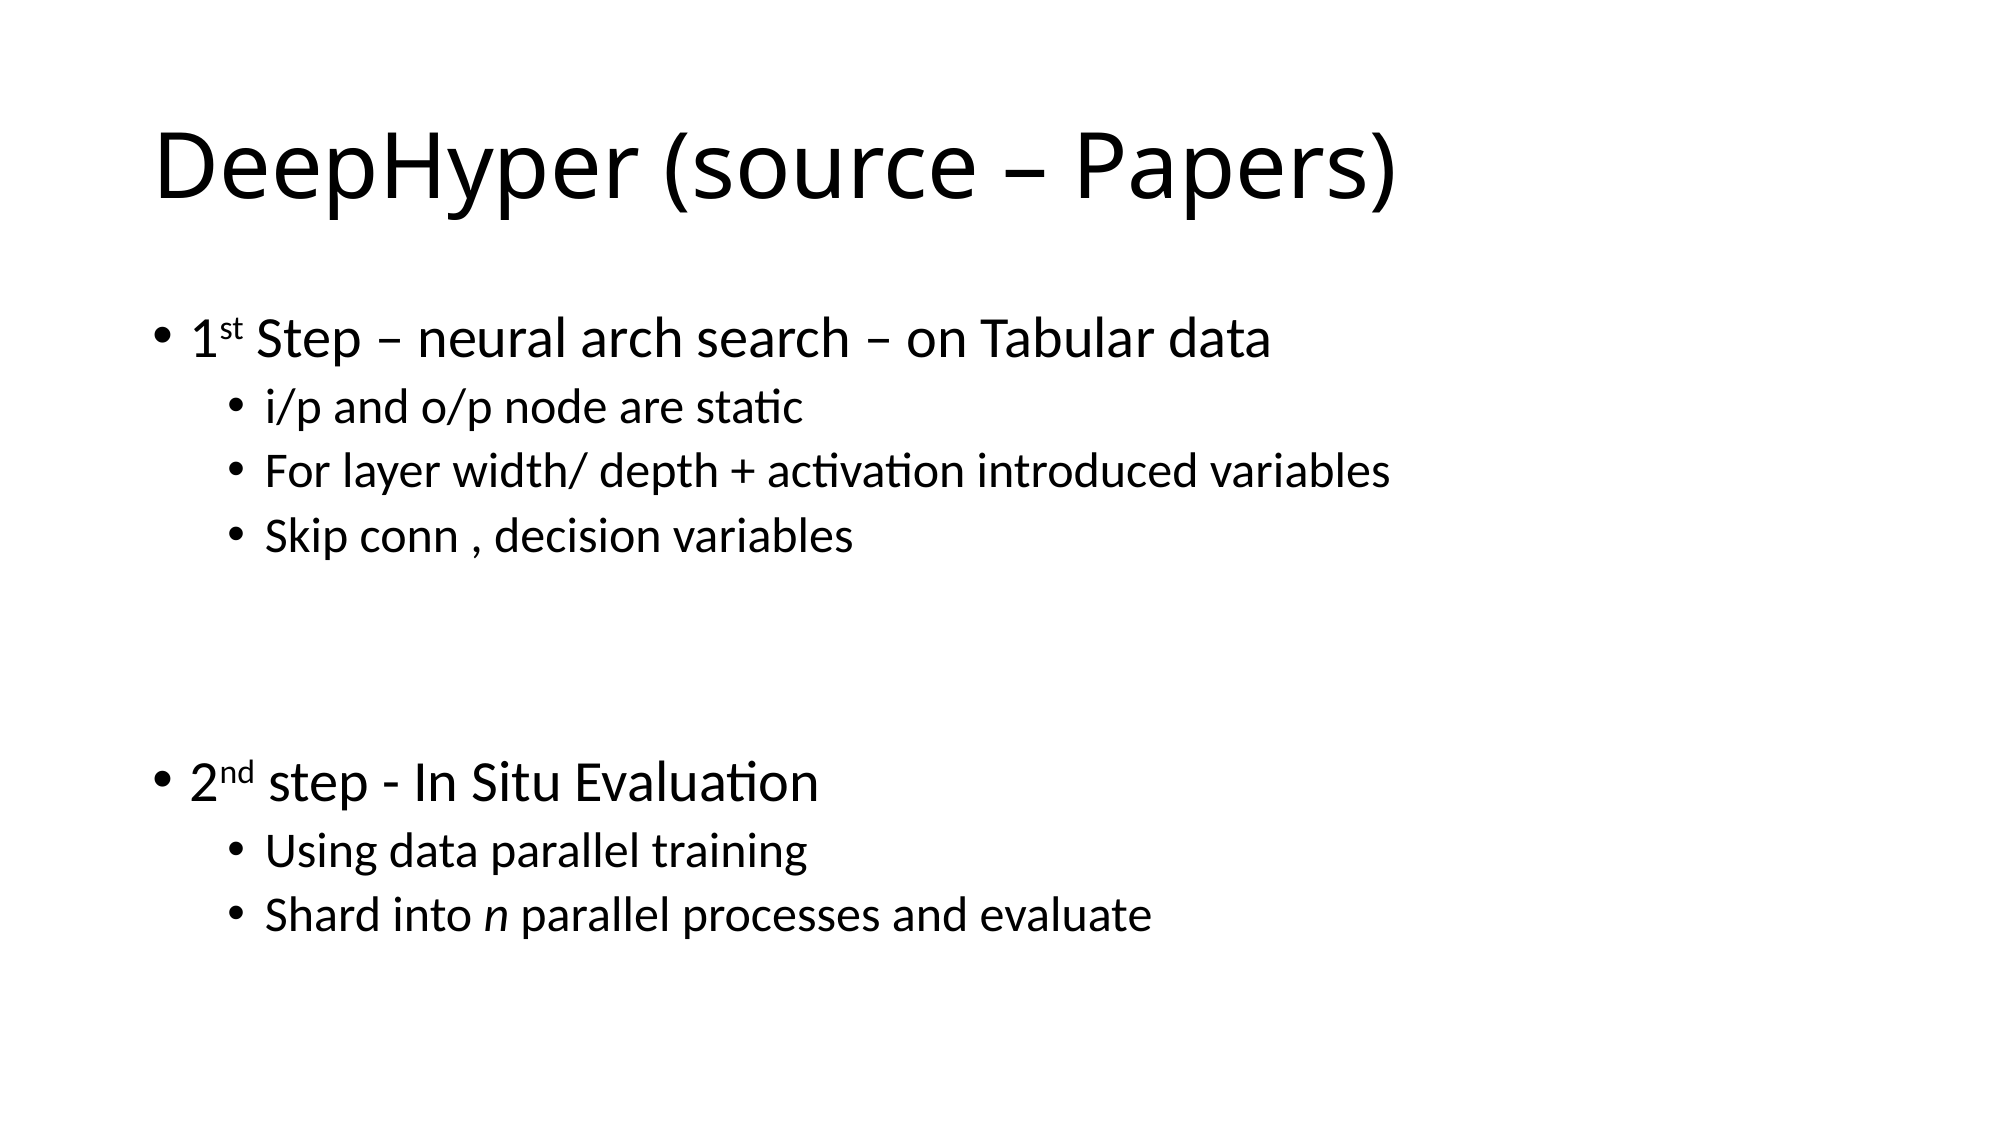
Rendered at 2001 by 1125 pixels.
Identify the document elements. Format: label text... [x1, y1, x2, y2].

list 1st Step – neural arch search – on Tabular data i/p and o/p node are static For layer width/ depth + activation introduced variables Skip conn , decision variables 2nd step - In Situ Evaluation Using data parallel training Shard into n parallel processes and evaluate [137, 299, 1863, 1014]
title DeepHyper (source – Papers) [137, 59, 1863, 278]
